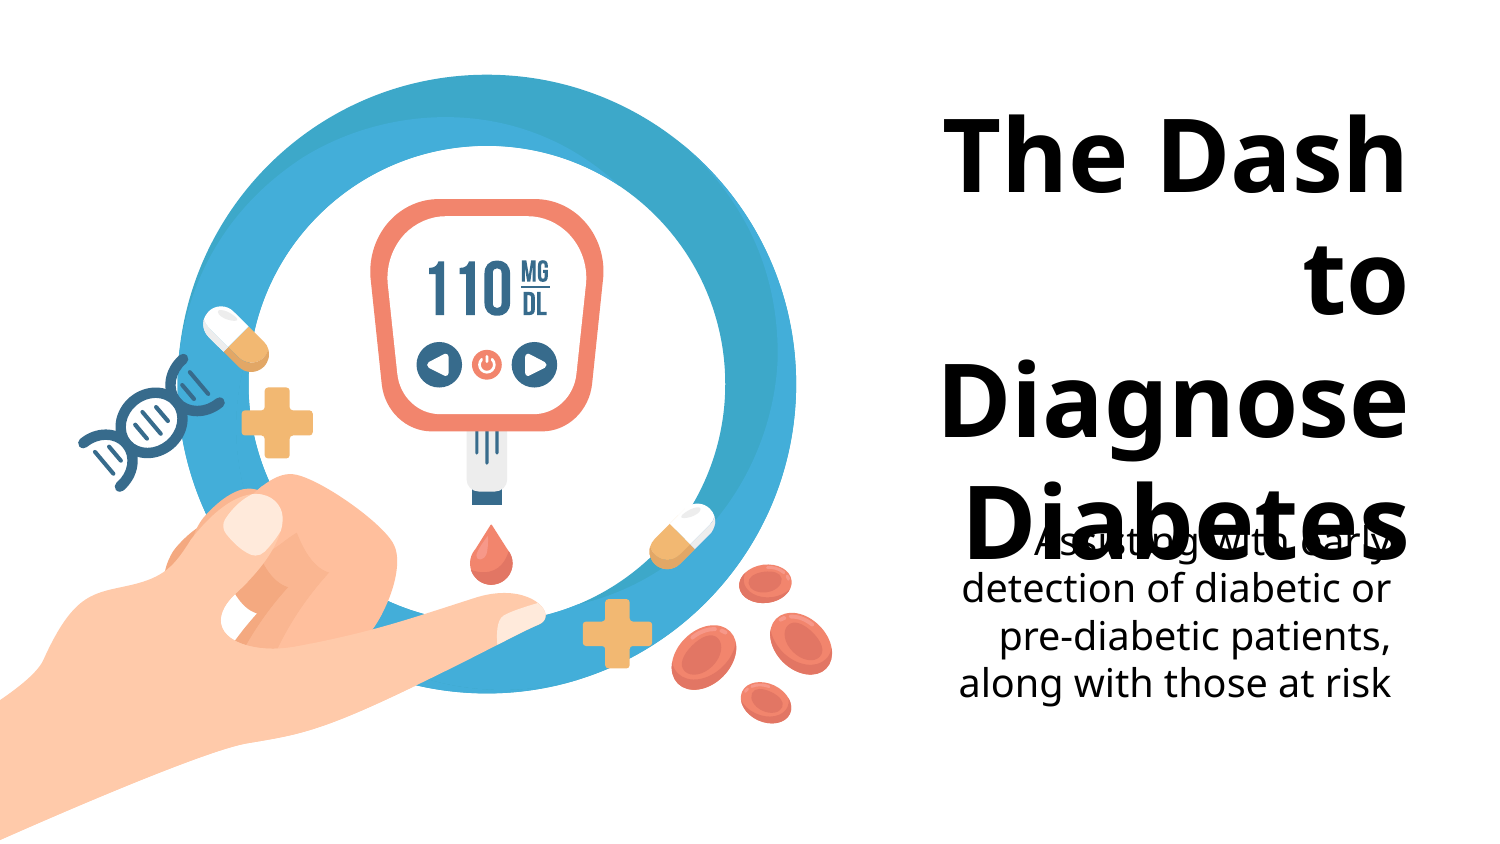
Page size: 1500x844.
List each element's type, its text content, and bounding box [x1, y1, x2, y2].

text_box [0, 74, 837, 842]
text_box Assisting with early detection of diabetic or pre-diabetic patients, along with those at risk [925, 500, 1407, 727]
text_box The Dash to Diagnose Diabetes [837, 74, 1425, 461]
